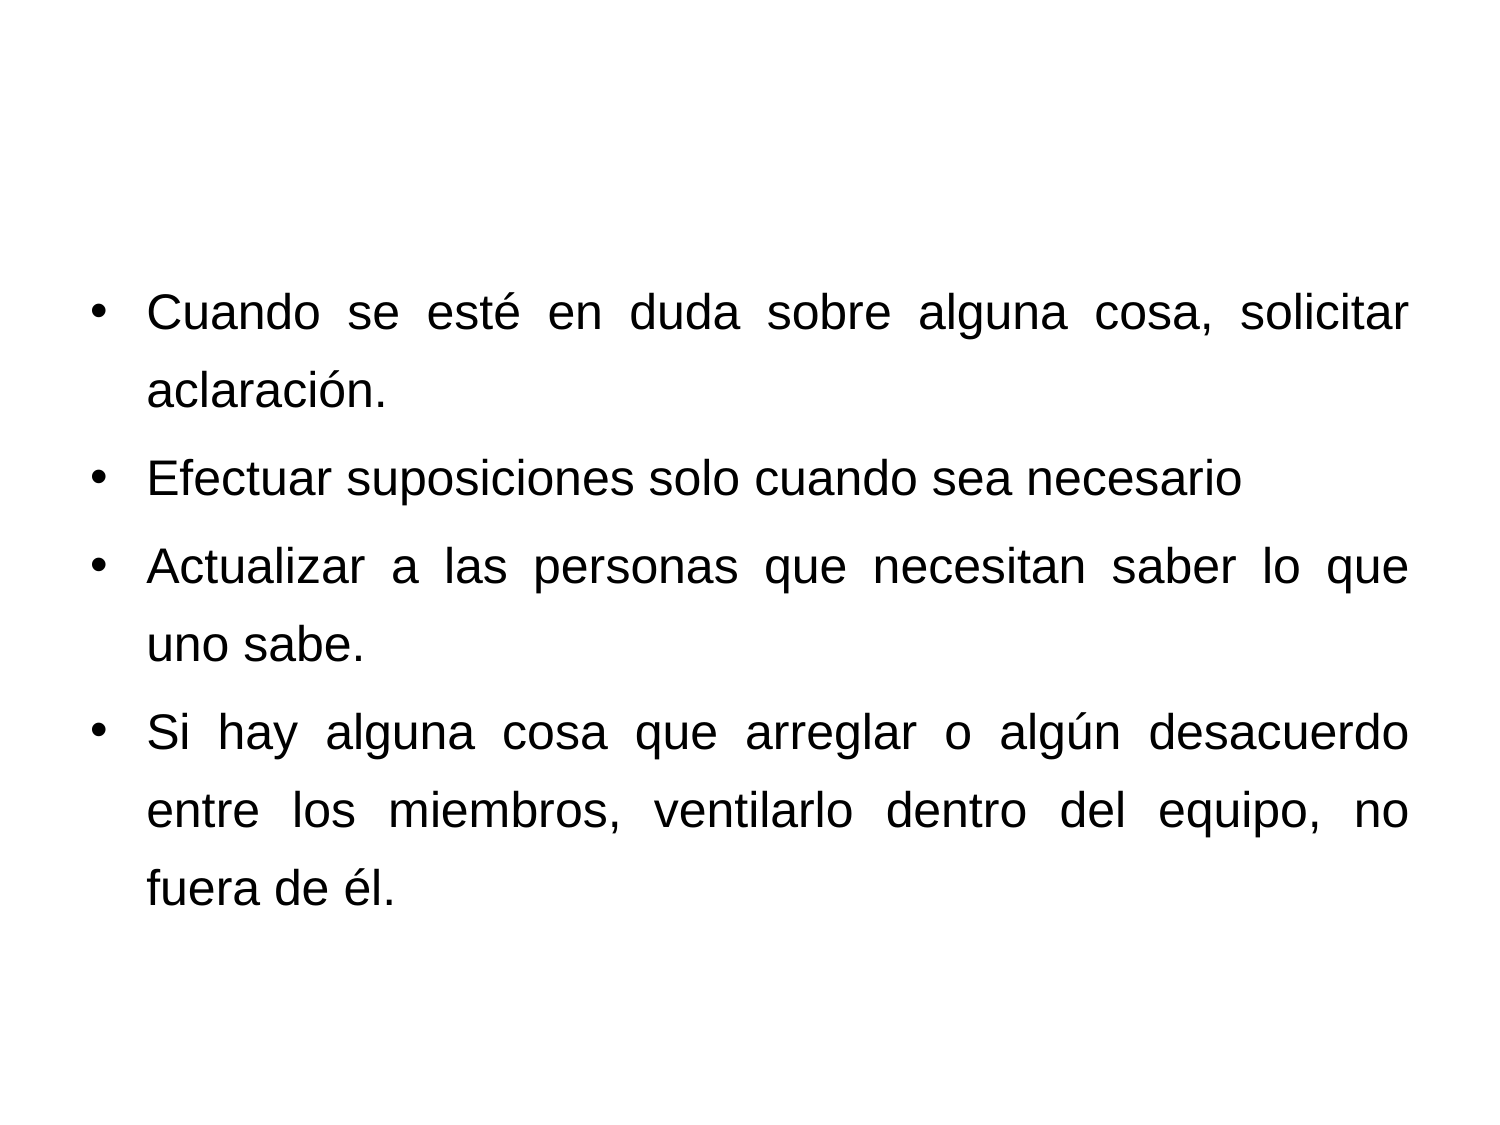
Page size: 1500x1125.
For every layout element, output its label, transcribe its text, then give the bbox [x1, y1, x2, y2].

list Cuando se esté en duda sobre alguna cosa, solicitar aclaración. Efectuar suposiciones solo cuando sea necesario Actualizar a las personas que necesitan saber lo que uno sabe. Si hay alguna cosa que arreglar o algún desacuerdo entre los miembros, ventilarlo dentro del equipo, no fuera de él. [75, 184, 1425, 1005]
